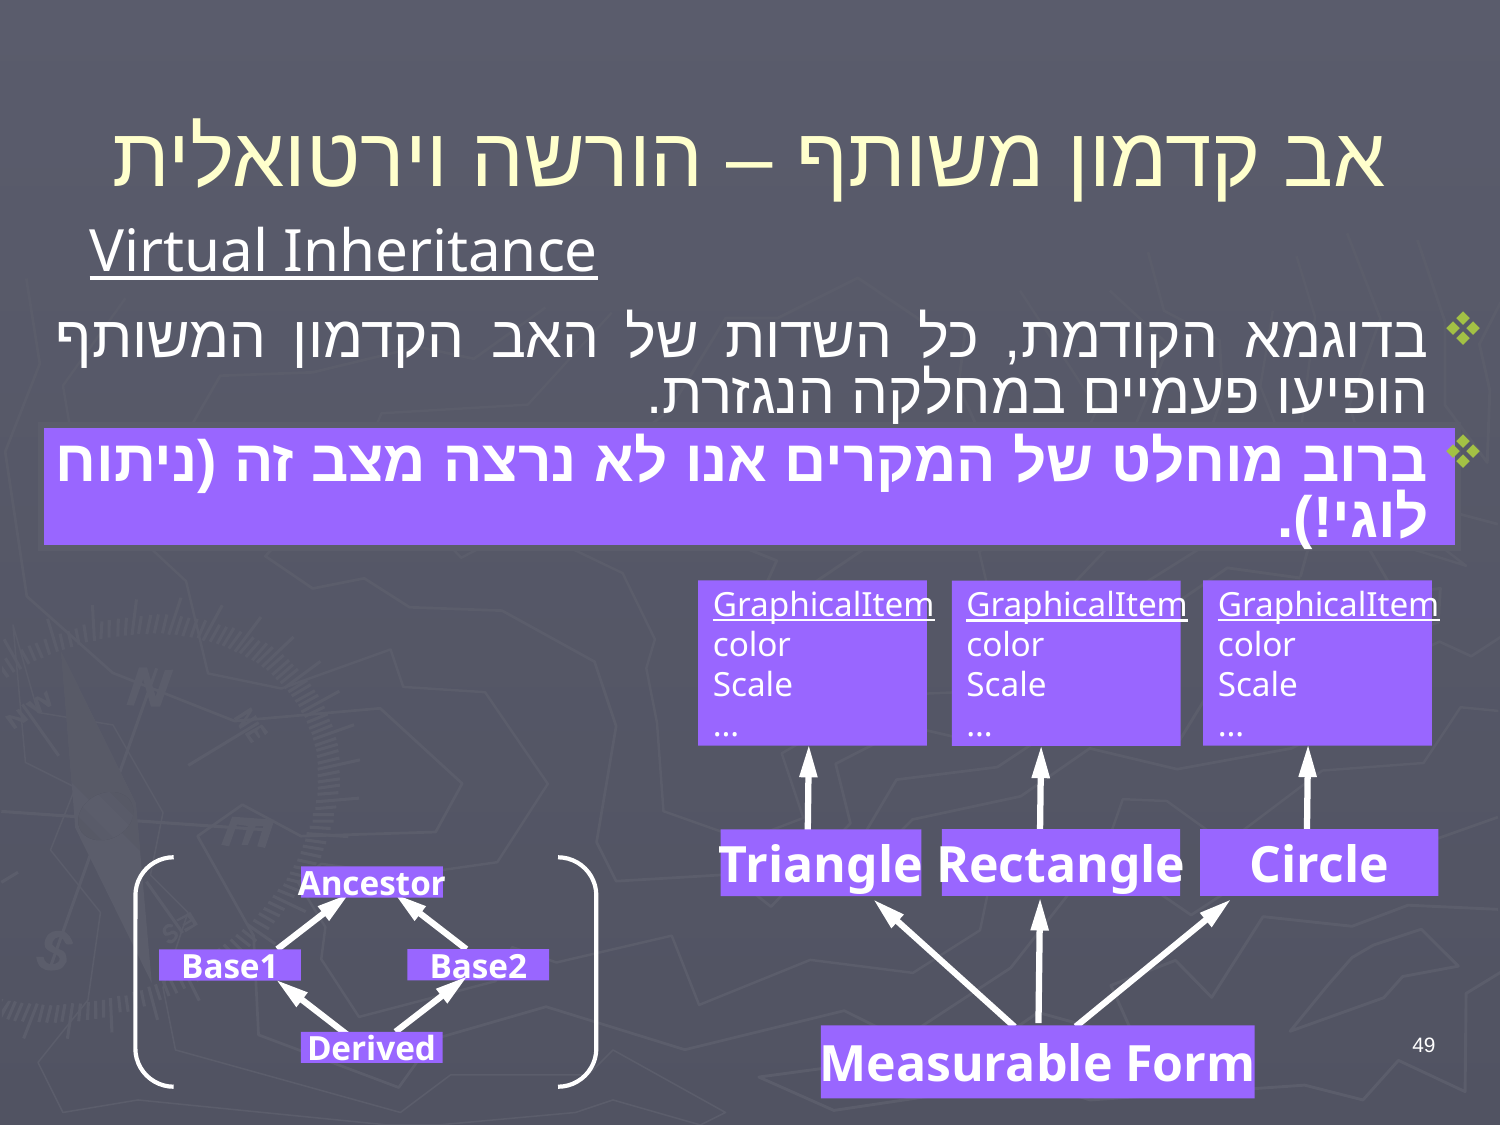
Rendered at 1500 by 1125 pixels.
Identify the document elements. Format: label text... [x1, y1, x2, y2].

text_box GraphicalItem color Scale … [1203, 580, 1432, 746]
text_box [1033, 899, 1046, 1024]
slide_number 49 [1074, 1024, 1451, 1103]
text_box [135, 857, 597, 1087]
text_box [1301, 745, 1314, 829]
text_box [874, 900, 1013, 1025]
text_box [802, 746, 815, 829]
text_box בדוגמא הקודמת, כל השדות של האב הקדמון המשותף הופיעו פעמיים במחלקה הנגזרת. ברוב מוחלט של המקרים אנו לא נרצה מצב זה (ניתוח לוגי!). [41, 305, 1500, 1012]
text_box Rectangle [941, 829, 1181, 896]
text_box [1078, 900, 1230, 1024]
text_box Circle [1200, 829, 1439, 896]
text_box Triangle [720, 829, 922, 897]
text_box Measurable Form [820, 1025, 1074, 1099]
text_box GraphicalItem color Scale … [698, 580, 927, 746]
title אב קדמון משותף – הורשה וירטואלית [0, 75, 1500, 232]
text_box Virtual Inheritance [74, 205, 1400, 306]
text_box GraphicalItem color Scale … [951, 580, 1181, 746]
text_box [1034, 746, 1048, 829]
